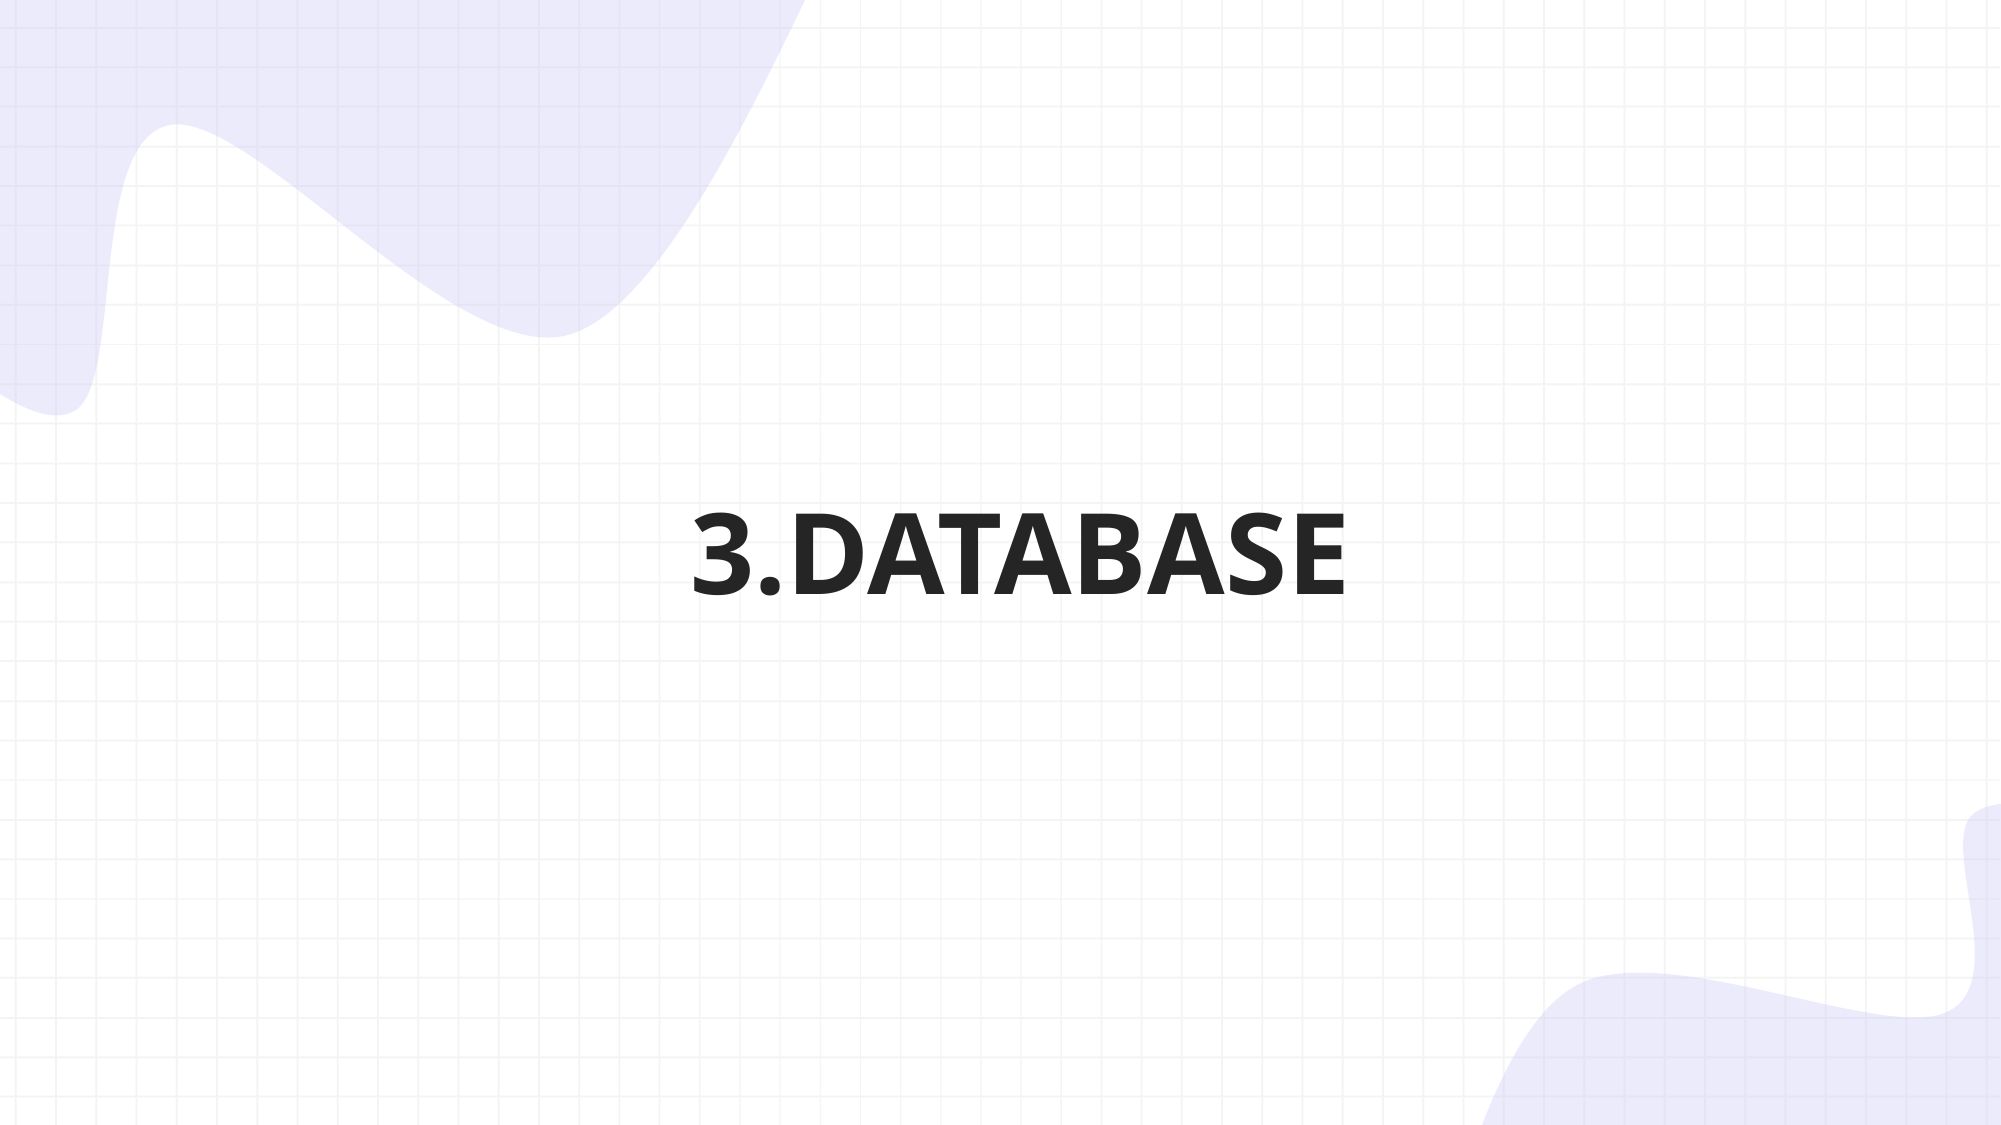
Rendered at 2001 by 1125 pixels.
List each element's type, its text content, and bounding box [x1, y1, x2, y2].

picture [0, 0, 2001, 1125]
text_box 3.DATABASE [675, 474, 1366, 625]
